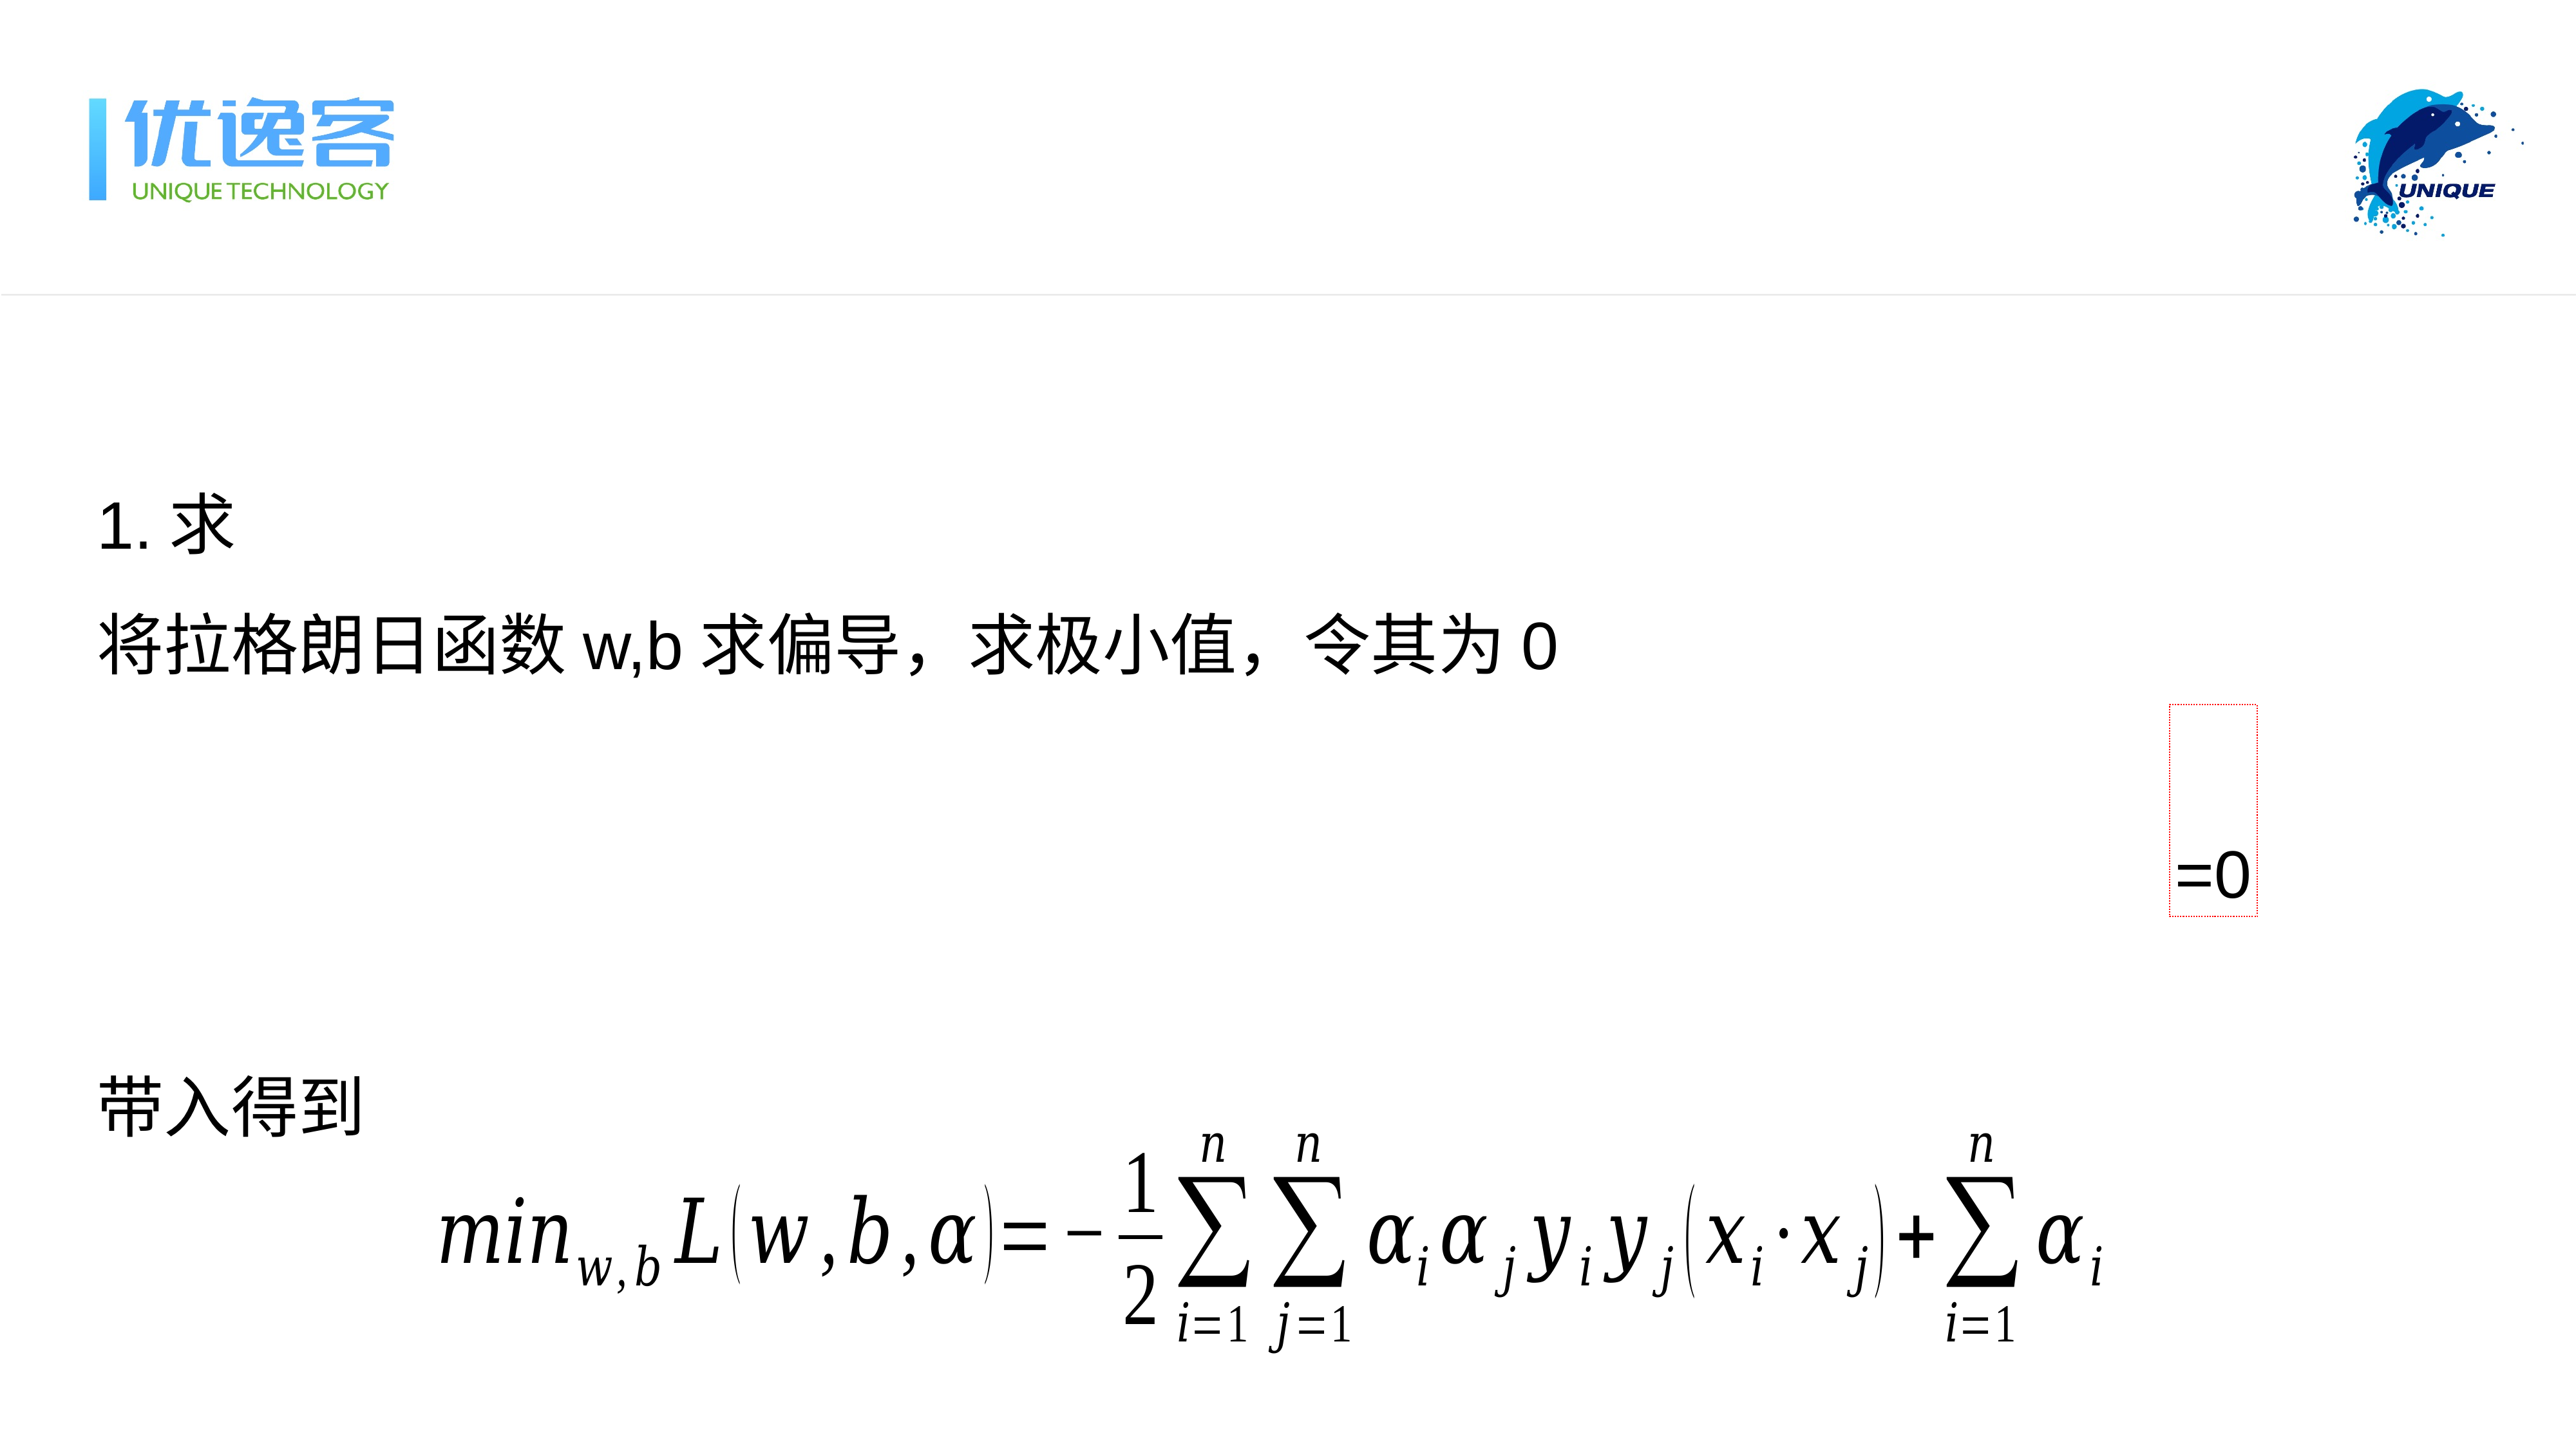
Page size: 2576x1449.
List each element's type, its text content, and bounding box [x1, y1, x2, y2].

text_box 带入得到 [91, 1059, 436, 1151]
picture [1, 0, 2576, 1449]
